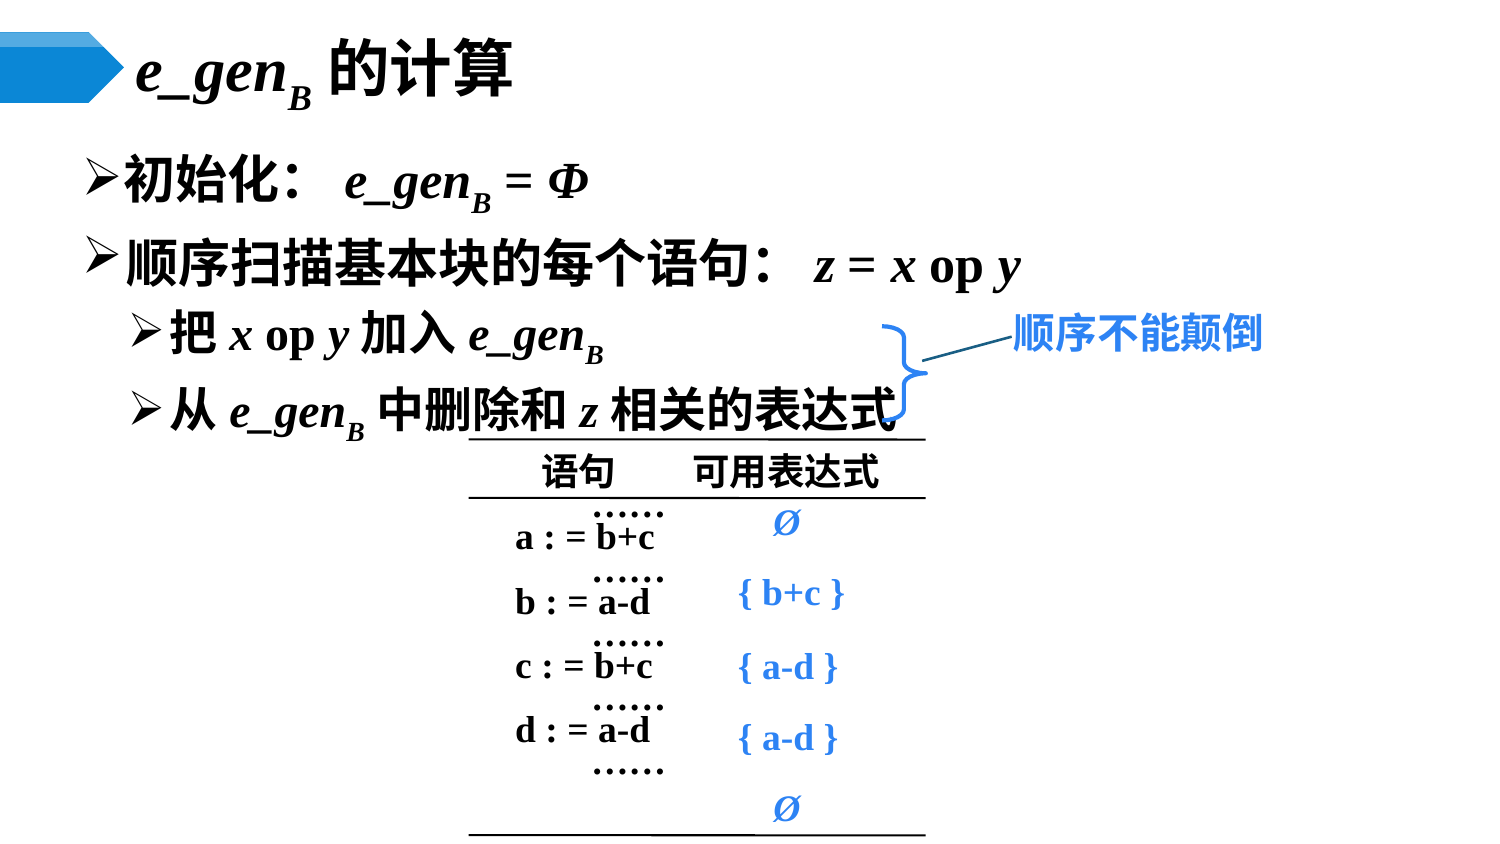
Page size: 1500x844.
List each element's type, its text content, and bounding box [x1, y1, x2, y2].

text_box [882, 326, 926, 421]
list 初始化：e_genB = Φ 顺序扫描基本块的每个语句：z = x op y 把x op y加入e_genB 从e_genB中删除和z相关的表达式 [70, 140, 1043, 670]
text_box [468, 439, 985, 844]
title e_genB的计算 [123, 43, 1425, 103]
text_box 顺序不能颠倒 [921, 291, 1300, 373]
